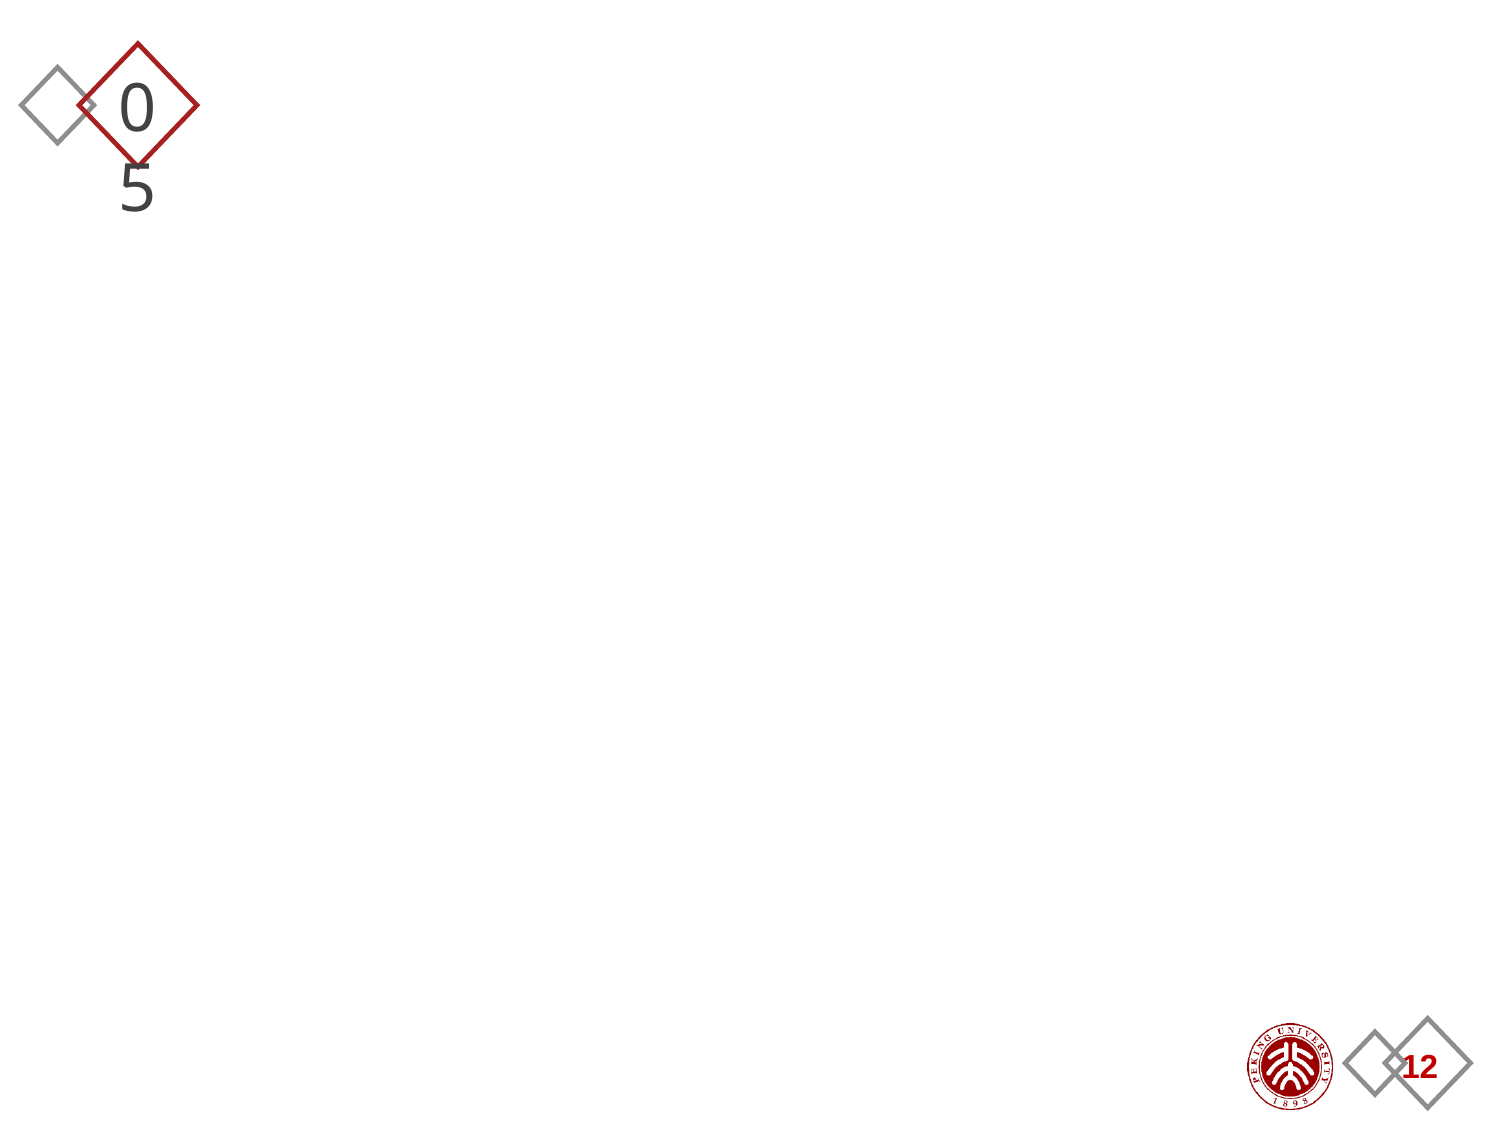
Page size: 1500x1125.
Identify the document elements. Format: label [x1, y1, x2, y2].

text_box [21, 43, 1471, 1108]
